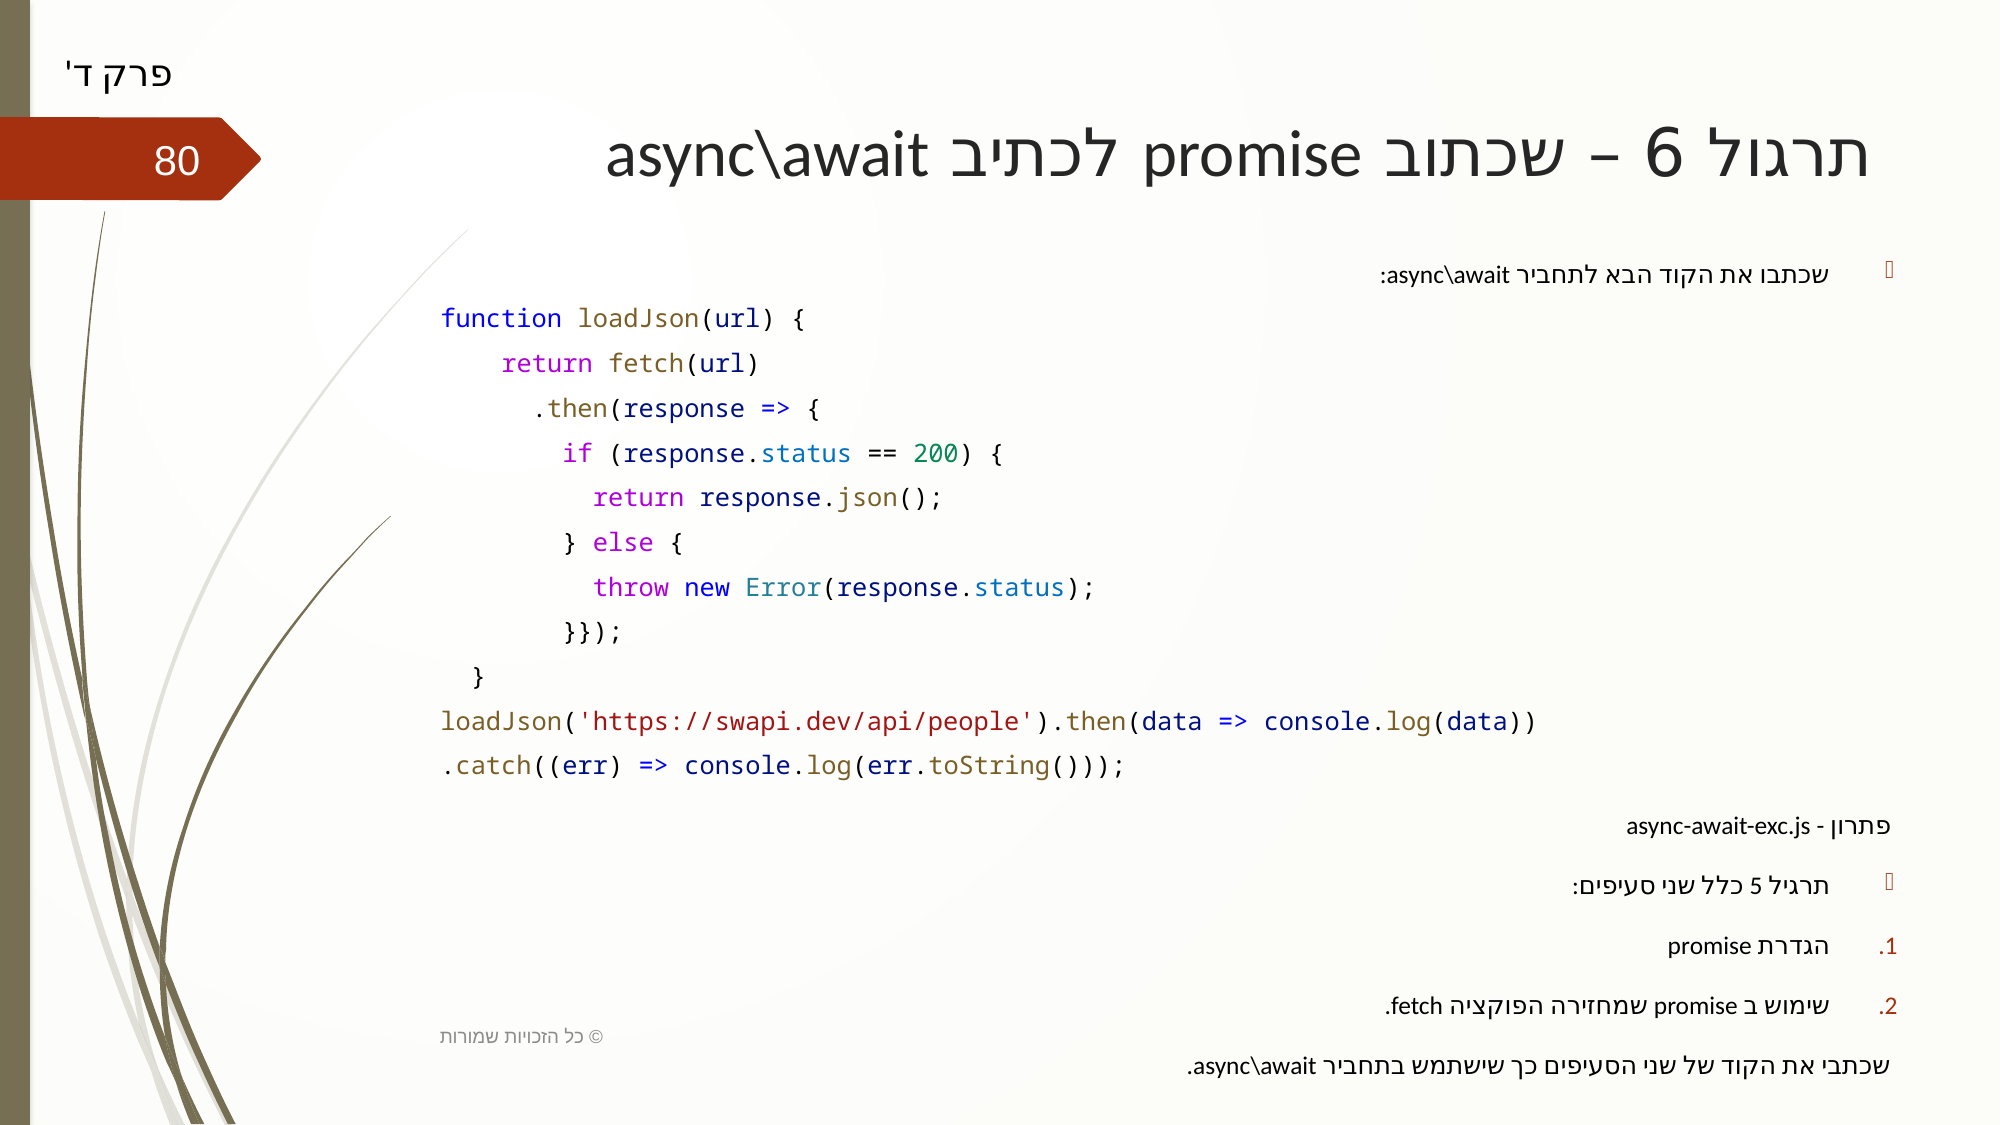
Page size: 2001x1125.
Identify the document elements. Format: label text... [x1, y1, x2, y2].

list שכתבו את הקוד הבא לתחביר async\await: function loadJson(url) { return fetch(url) .then(response => { if (response.status == 200) { return response.json(); } else { throw new Error(response.status); }}); } loadJson('https://swapi.dev/api/people').then(data => console.log(data)) .catch((err) => console.log(err.toString())); פתרון - async-await-exc.js תרגיל 5 כלל שני סעיפים: הגדרת promise שימוש ב promise שמחזירה הפוקציה fetch. שכתבי את הקוד של שני הסעיפים כך שישתמש בתחביר async\await. [425, 234, 1907, 1096]
title תרגול 6 – שכתוב promise לכתיב async\await [425, 102, 1888, 206]
slide_number 80 [87, 129, 216, 190]
footer כל הזכויות שמורות © [424, 1006, 1675, 1067]
text_box פרק ד' [0, 41, 188, 102]
